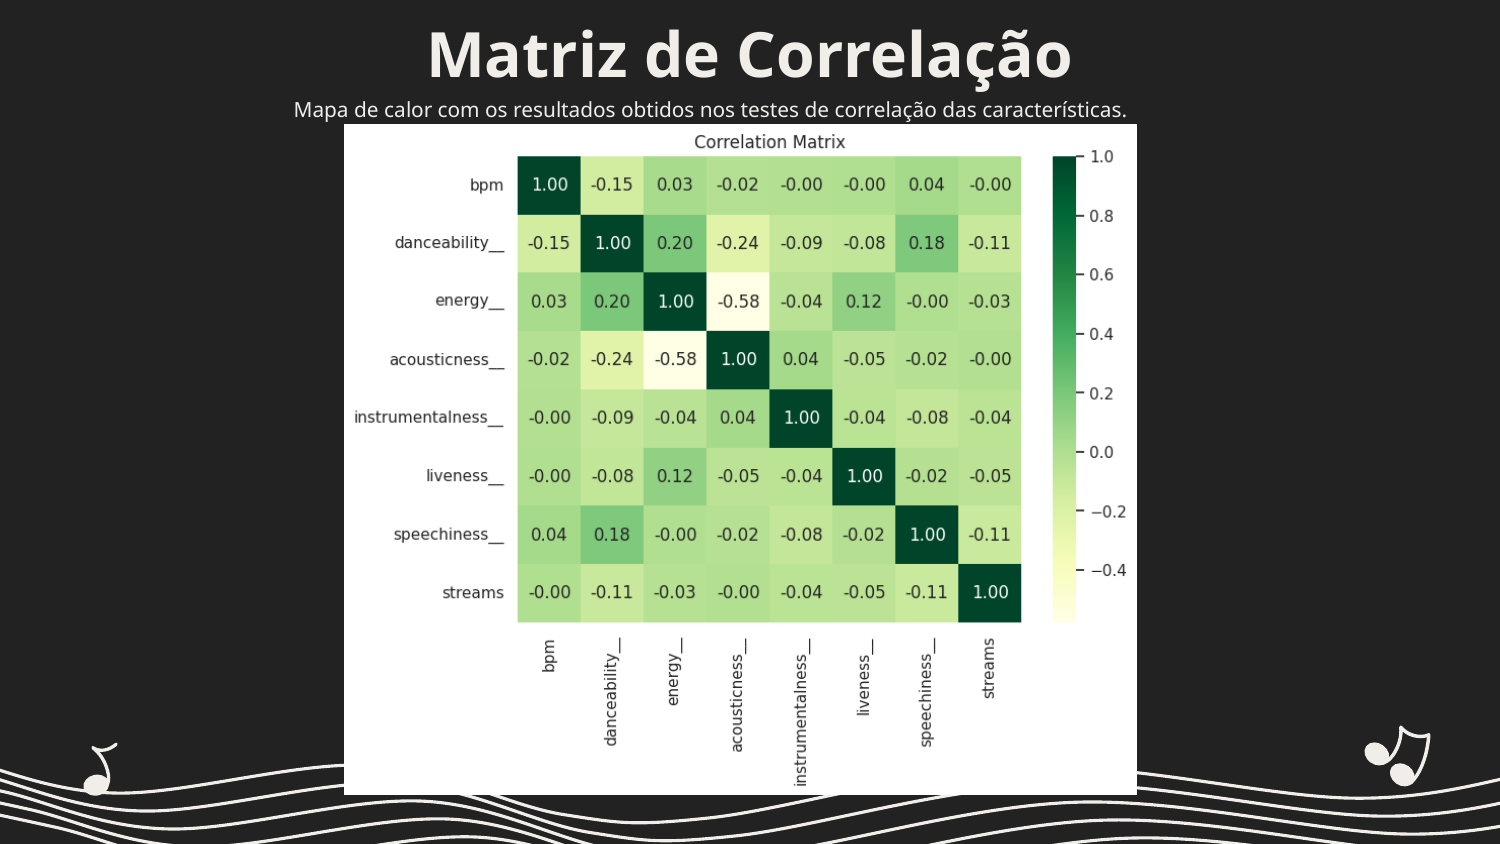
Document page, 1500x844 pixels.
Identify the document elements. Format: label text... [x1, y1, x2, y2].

text_box [83, 742, 118, 796]
picture [344, 124, 1137, 796]
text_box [1362, 725, 1431, 787]
text_box Mapa de calor com os resultados obtidos nos testes de correlação das características. [278, 83, 1224, 134]
title Matriz de Correlação [118, 0, 1382, 94]
